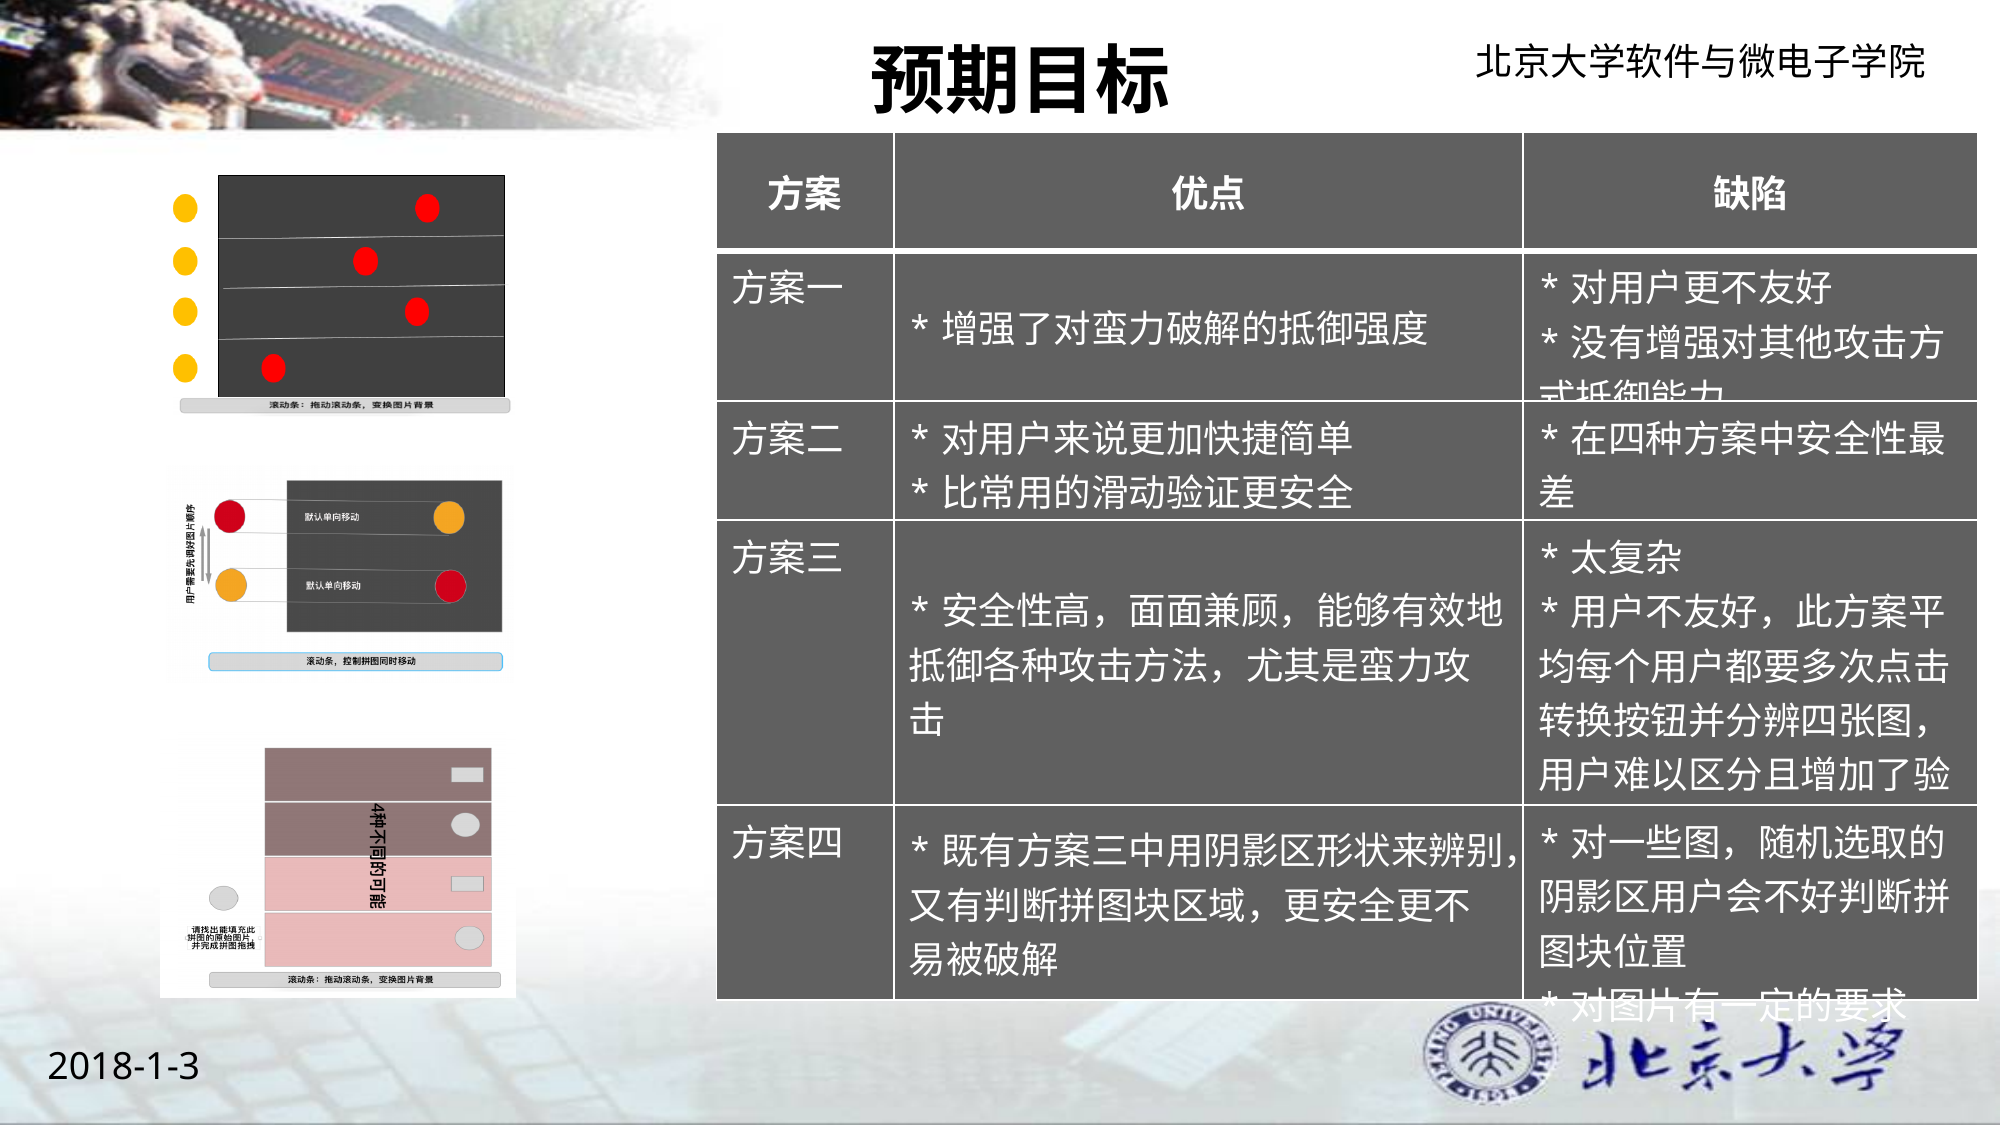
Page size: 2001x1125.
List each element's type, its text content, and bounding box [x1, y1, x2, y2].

text_box 2018-1-3 [32, 1034, 216, 1095]
picture [0, 0, 2000, 1125]
table_header 缺陷 [1524, 133, 1977, 248]
text_box 预期目标 [671, 25, 1369, 131]
table_cell 方案四 [717, 806, 893, 999]
table_cell *在四种方案中安全性最差 [1524, 402, 1977, 519]
table_cell *增强了对蛮力破解的抵御强度 [895, 254, 1522, 400]
table_cell *太复杂 *用户不友好，此方案平均每个用户都要多次点击转换按钮并分辨四张图，用户难以区分且增加了验证时间 [1524, 521, 1977, 804]
table_header 方案 [717, 133, 893, 248]
table_cell 方案三 [717, 521, 893, 804]
table_cell *对用户更不友好 *没有增强对其他攻击方式抵御能力 [1524, 254, 1977, 400]
table_header 优点 [895, 133, 1522, 248]
table_cell *安全性高，面面兼顾，能够有效地抵御各种攻击方法，尤其是蛮力攻击 [895, 521, 1522, 804]
table_cell *对一些图，随机选取的阴影区用户会不好判断拼图块位置 *对图片有一定的要求 [1524, 806, 1977, 999]
table_cell *既有方案三中用阴影区形状来辨别，又有判断拼图块区域，更安全更不易被破解 [895, 806, 1522, 999]
table_cell 方案一 [717, 254, 893, 400]
table_cell *对用户来说更加快捷简单 *比常用的滑动验证更安全 [895, 402, 1522, 519]
text_box 北京大学软件与微电子学院 [1460, 30, 1941, 91]
table_cell 方案二 [717, 402, 893, 519]
